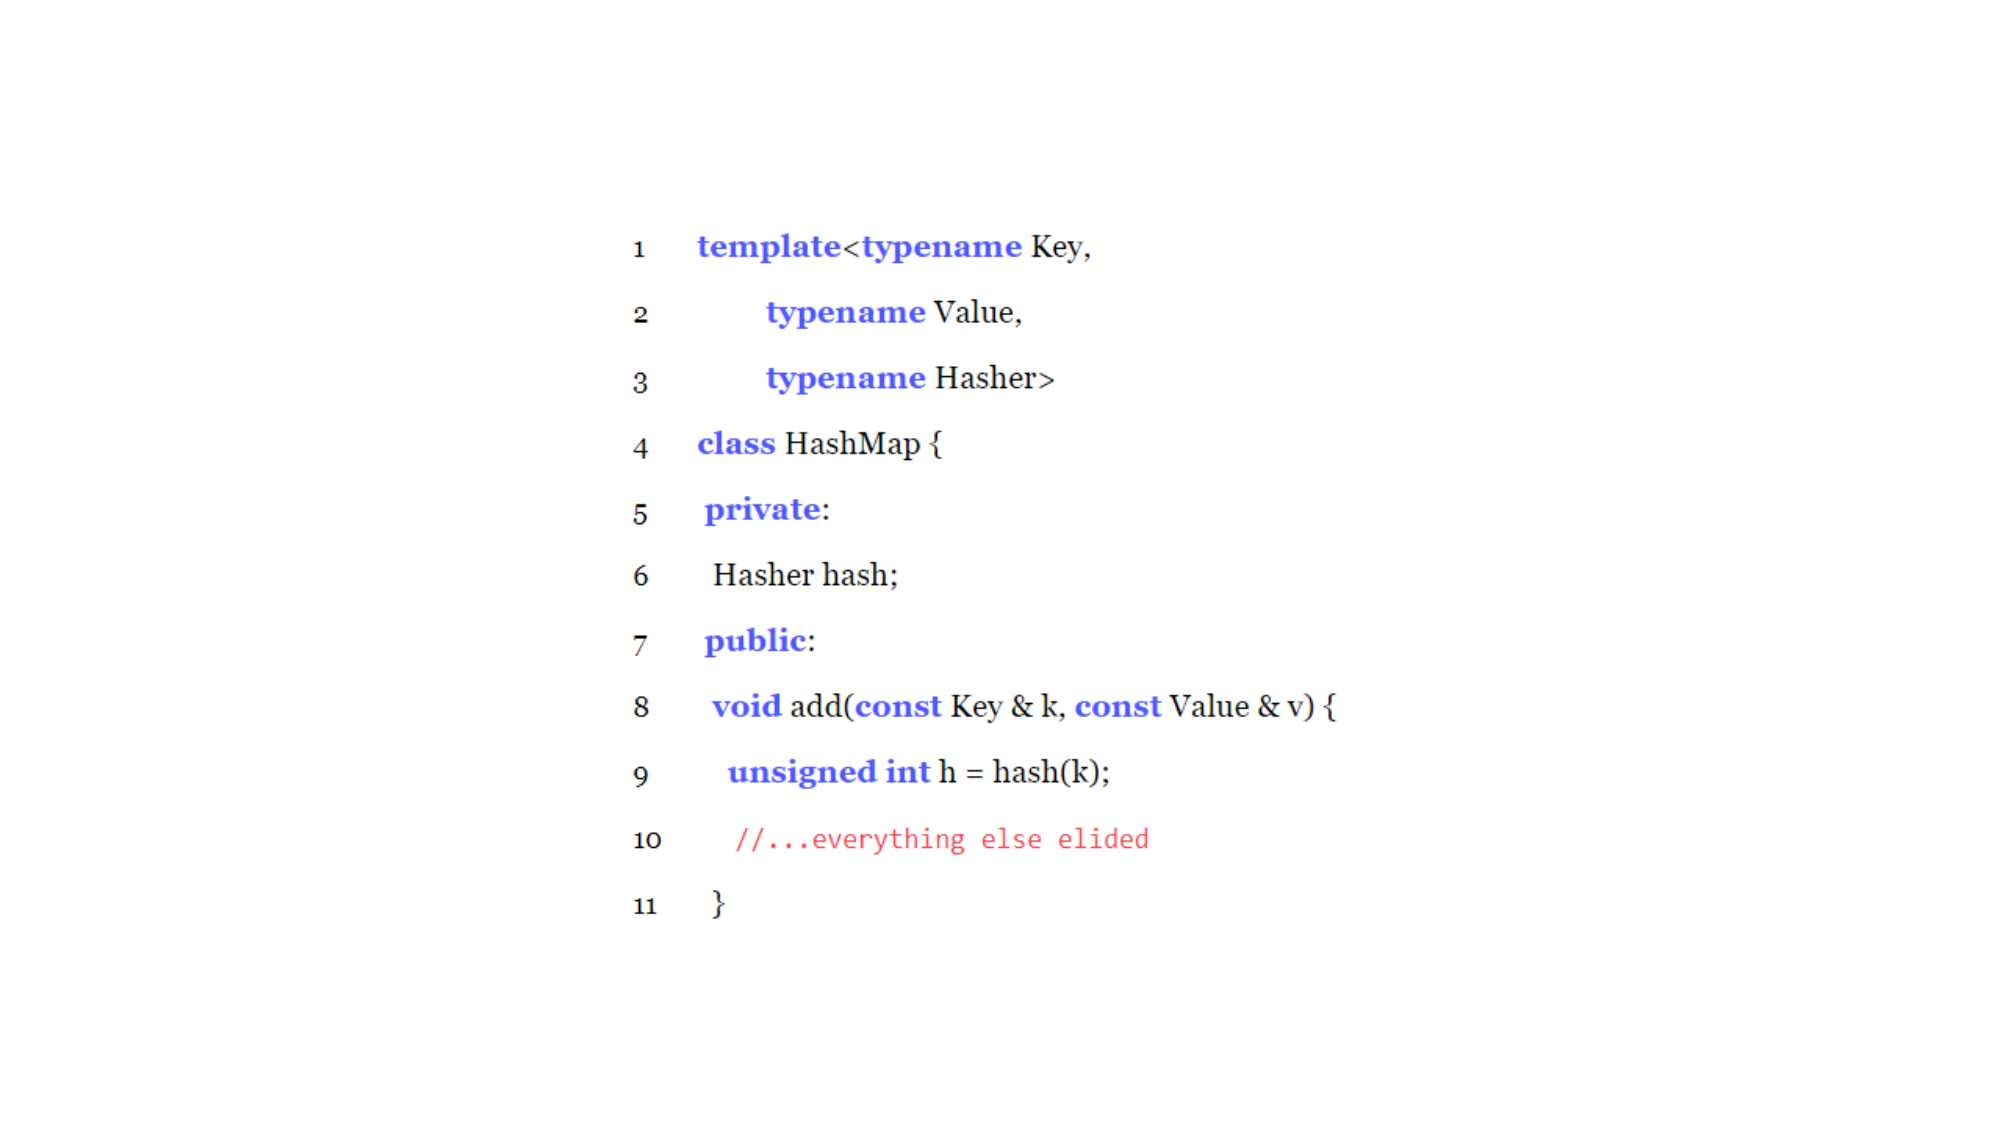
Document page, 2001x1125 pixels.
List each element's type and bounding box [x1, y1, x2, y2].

picture [617, 215, 1357, 947]
